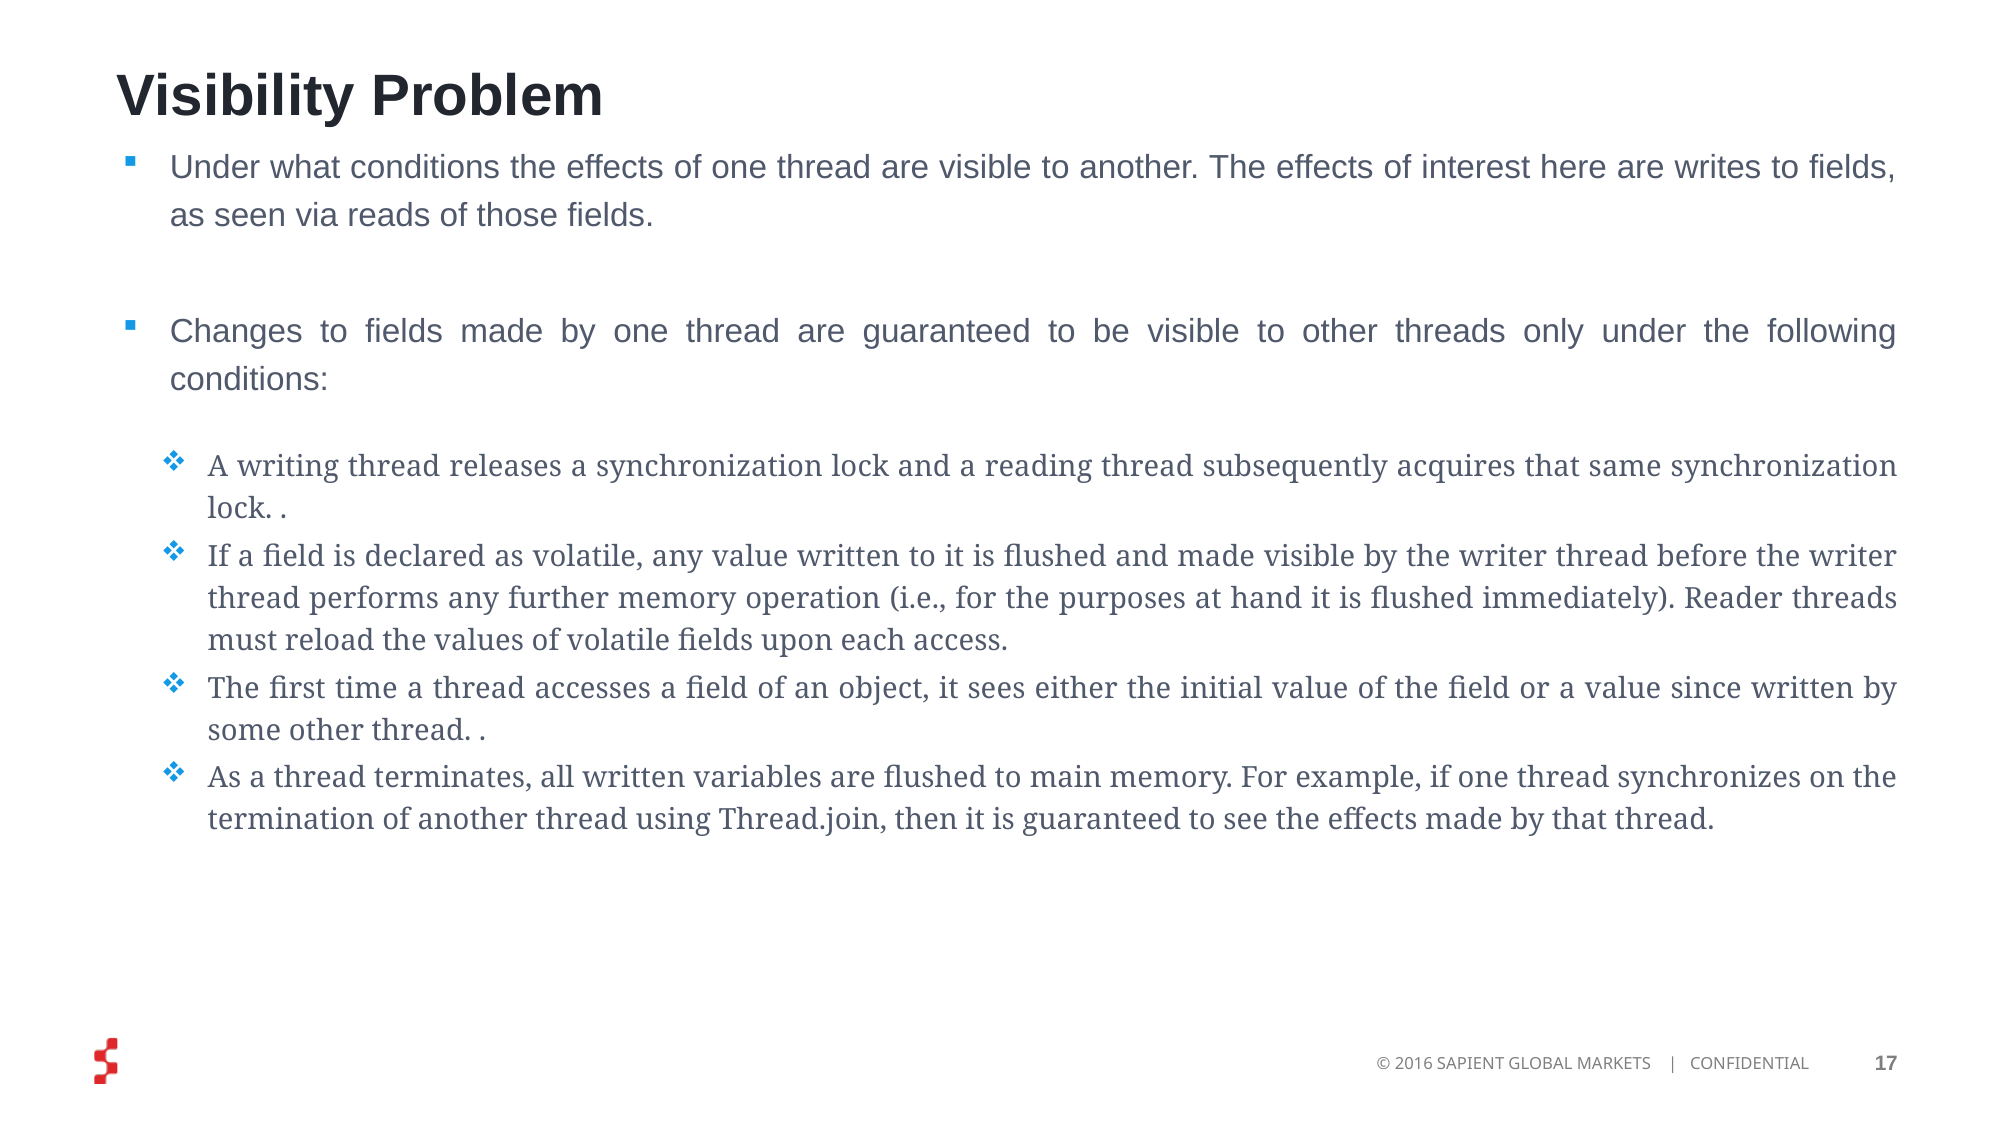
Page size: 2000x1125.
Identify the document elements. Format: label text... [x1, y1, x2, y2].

list Under what conditions the effects of one thread are visible to another. The effects of interest here are writes to fields, as seen via reads of those fields. Changes to fields made by one thread are guaranteed to be visible to other threads only under the following conditions: A writing thread releases a synchronization lock and a reading thread subsequently acquires that same synchronization lock. . If a field is declared as volatile, any value written to it is flushed and made visible by the writer thread before the writer thread performs any further memory operation (i.e., for the purposes at hand it is flushed immediately). Reader threads must reload the values of volatile fields upon each access. The first time a thread accesses a field of an object, it sees either the initial value of the field or a value since written by some other thread. . As a thread terminates, all written variables are flushed to main memory. For example, if one thread synchronizes on the termination of another thread using Thread.join, then it is guaranteed to see the effects made by that thread. [116, 137, 1900, 1038]
title Visibility Problem [116, 50, 1967, 150]
